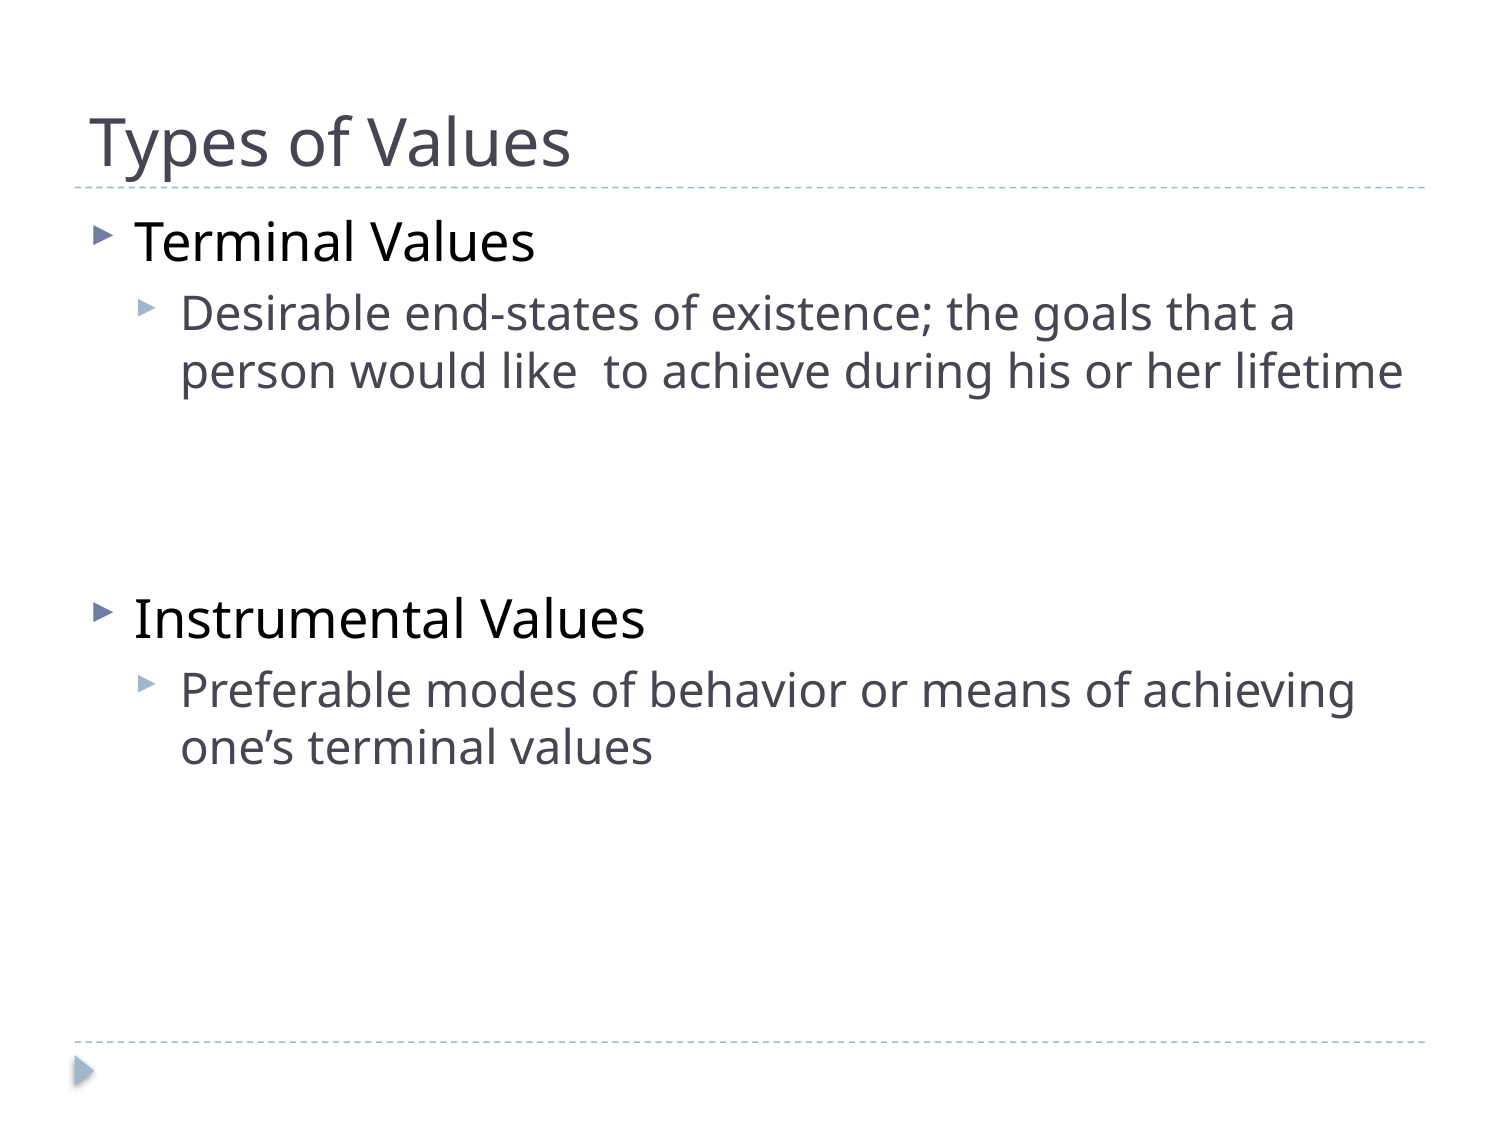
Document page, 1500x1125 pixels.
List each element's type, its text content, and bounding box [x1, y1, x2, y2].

title Types of Values [75, 24, 1425, 188]
list Terminal Values Desirable end-states of existence; the goals that a person would like to achieve during his or her lifetime Instrumental Values Preferable modes of behavior or means of achieving one’s terminal values [75, 200, 1425, 1010]
